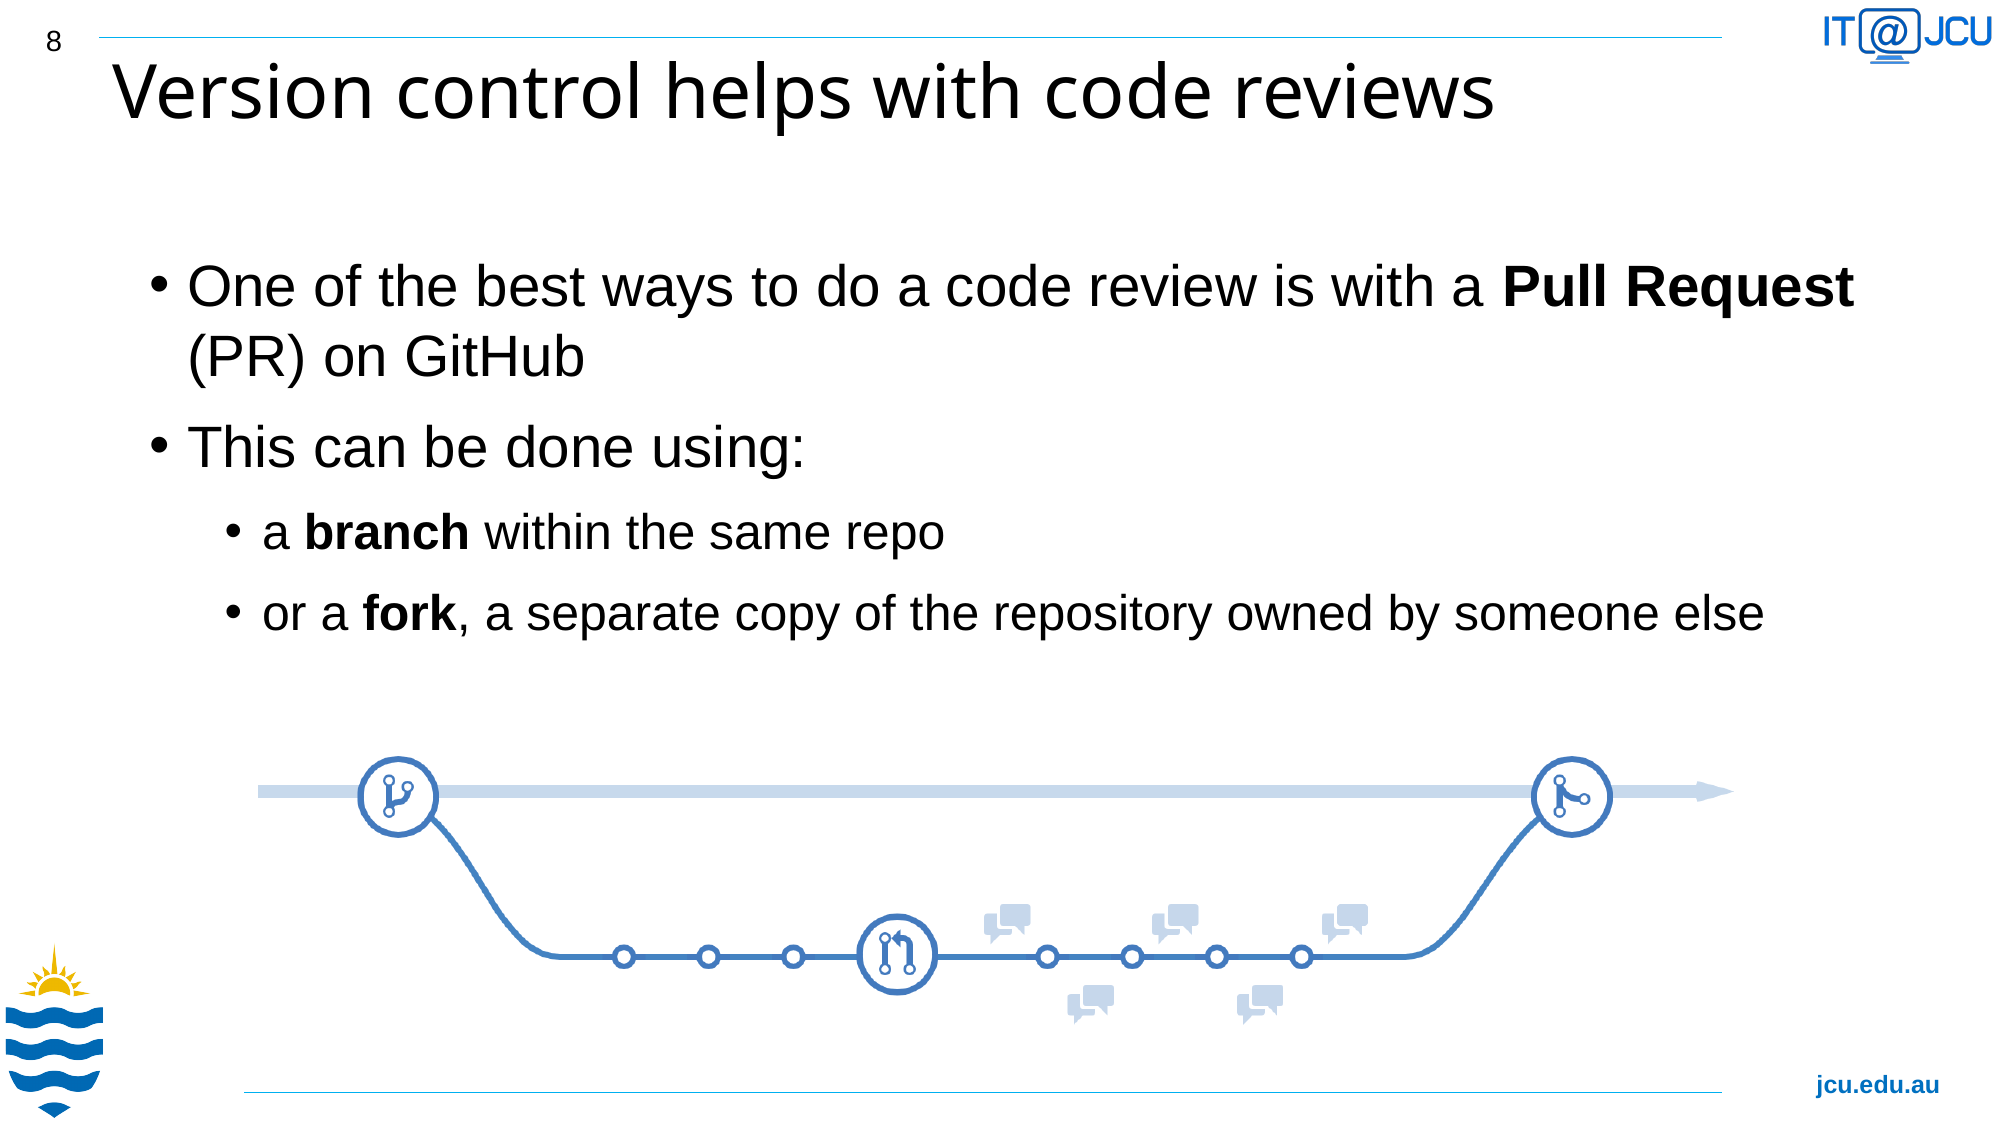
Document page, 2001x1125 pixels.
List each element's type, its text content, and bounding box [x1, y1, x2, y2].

picture [247, 720, 1741, 1043]
picture [1822, 6, 1995, 67]
title Version control helps with code reviews [100, 42, 1895, 224]
picture [0, 942, 110, 1125]
list One of the best ways to do a code review is with a Pull Request (PR) on GitHub This can be done using: a branch within the same repo or a fork, a separate copy of the repository owned by someone else [100, 237, 1895, 1094]
slide_number 8 [34, 12, 111, 69]
